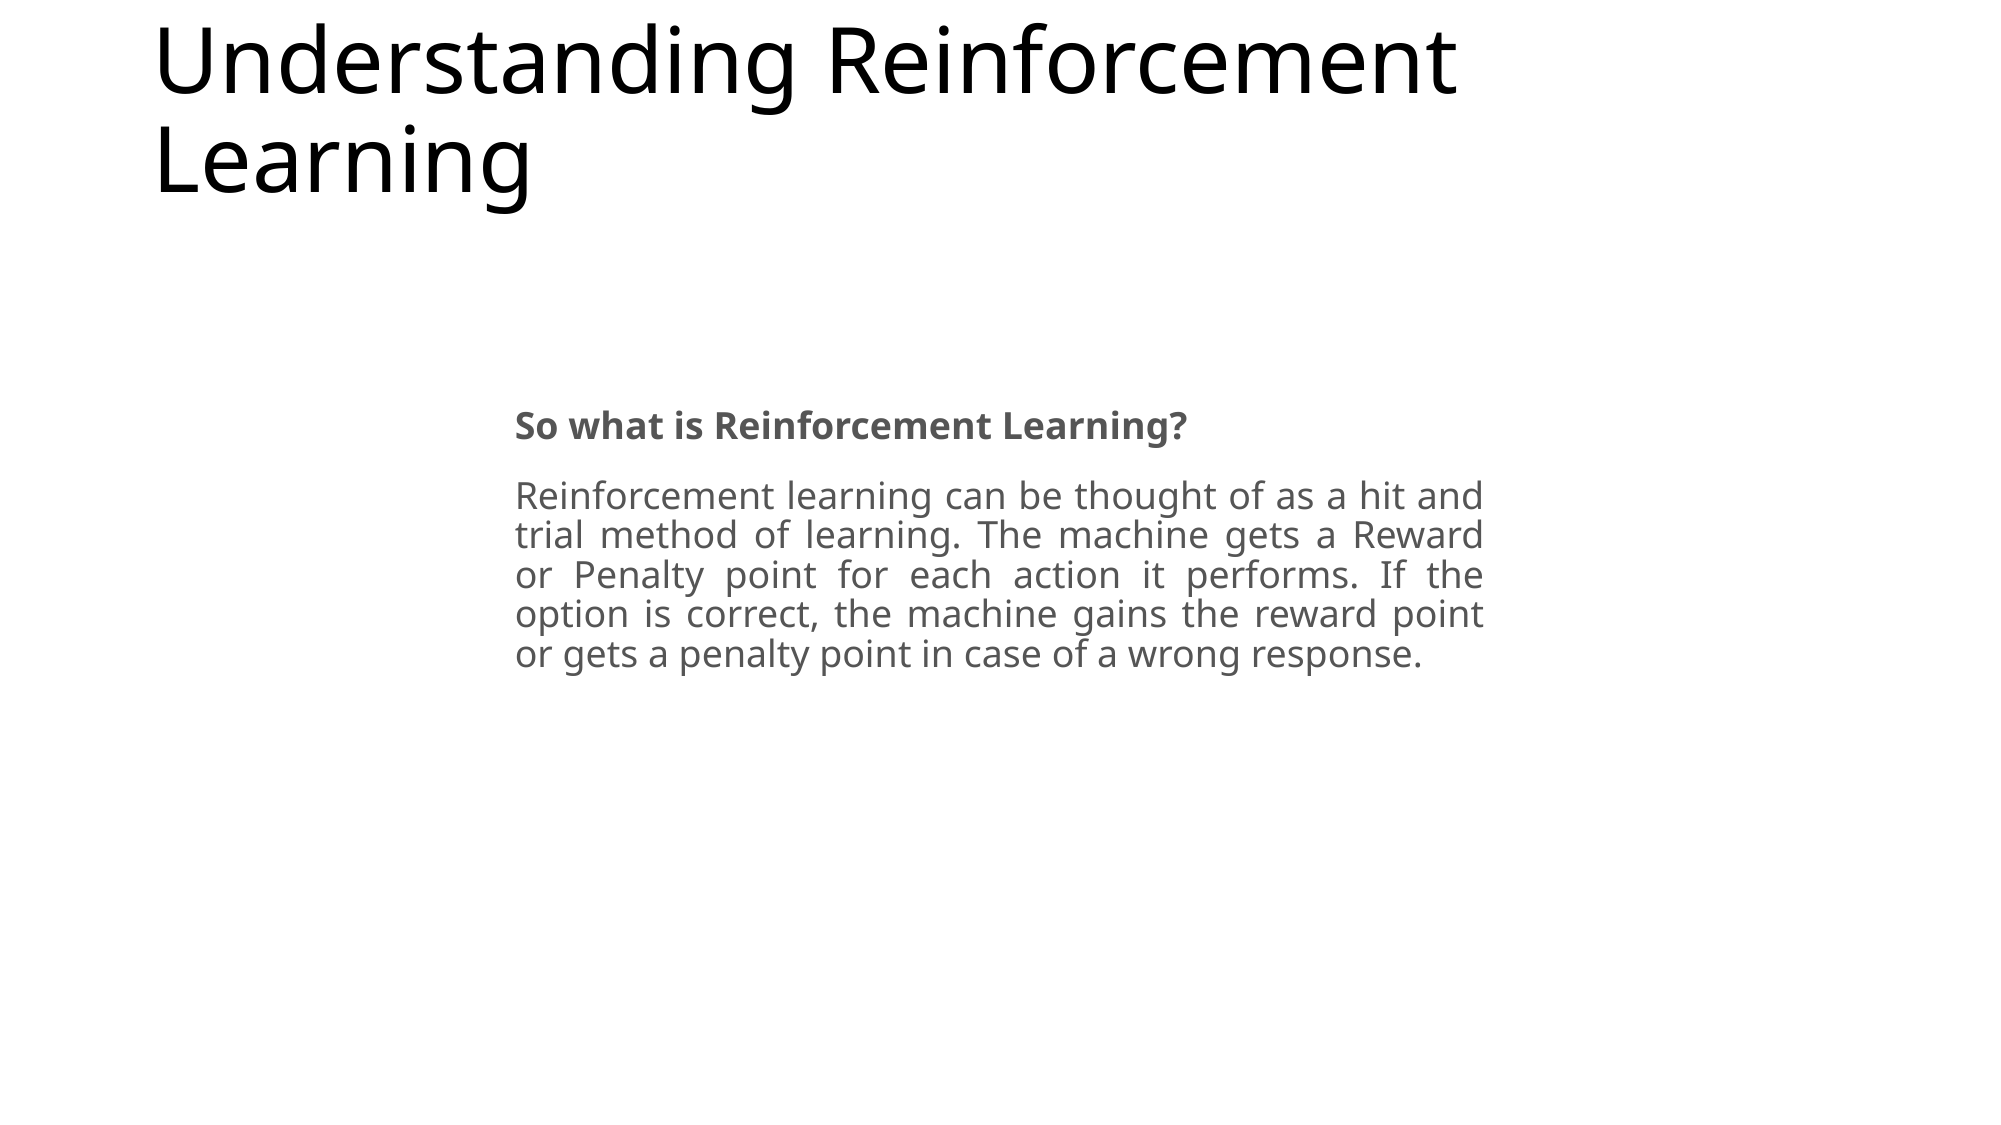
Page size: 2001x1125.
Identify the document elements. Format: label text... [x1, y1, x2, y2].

title Understanding Reinforcement Learning [137, 59, 1863, 278]
text_box So what is Reinforcement Learning? Reinforcement learning can be thought of as a hit and trial method of learning. The machine gets a Reward or Penalty point for each action it performs. If the option is correct, the machine gains the reward point or gets a penalty point in case of a wrong response. [500, 400, 1500, 683]
